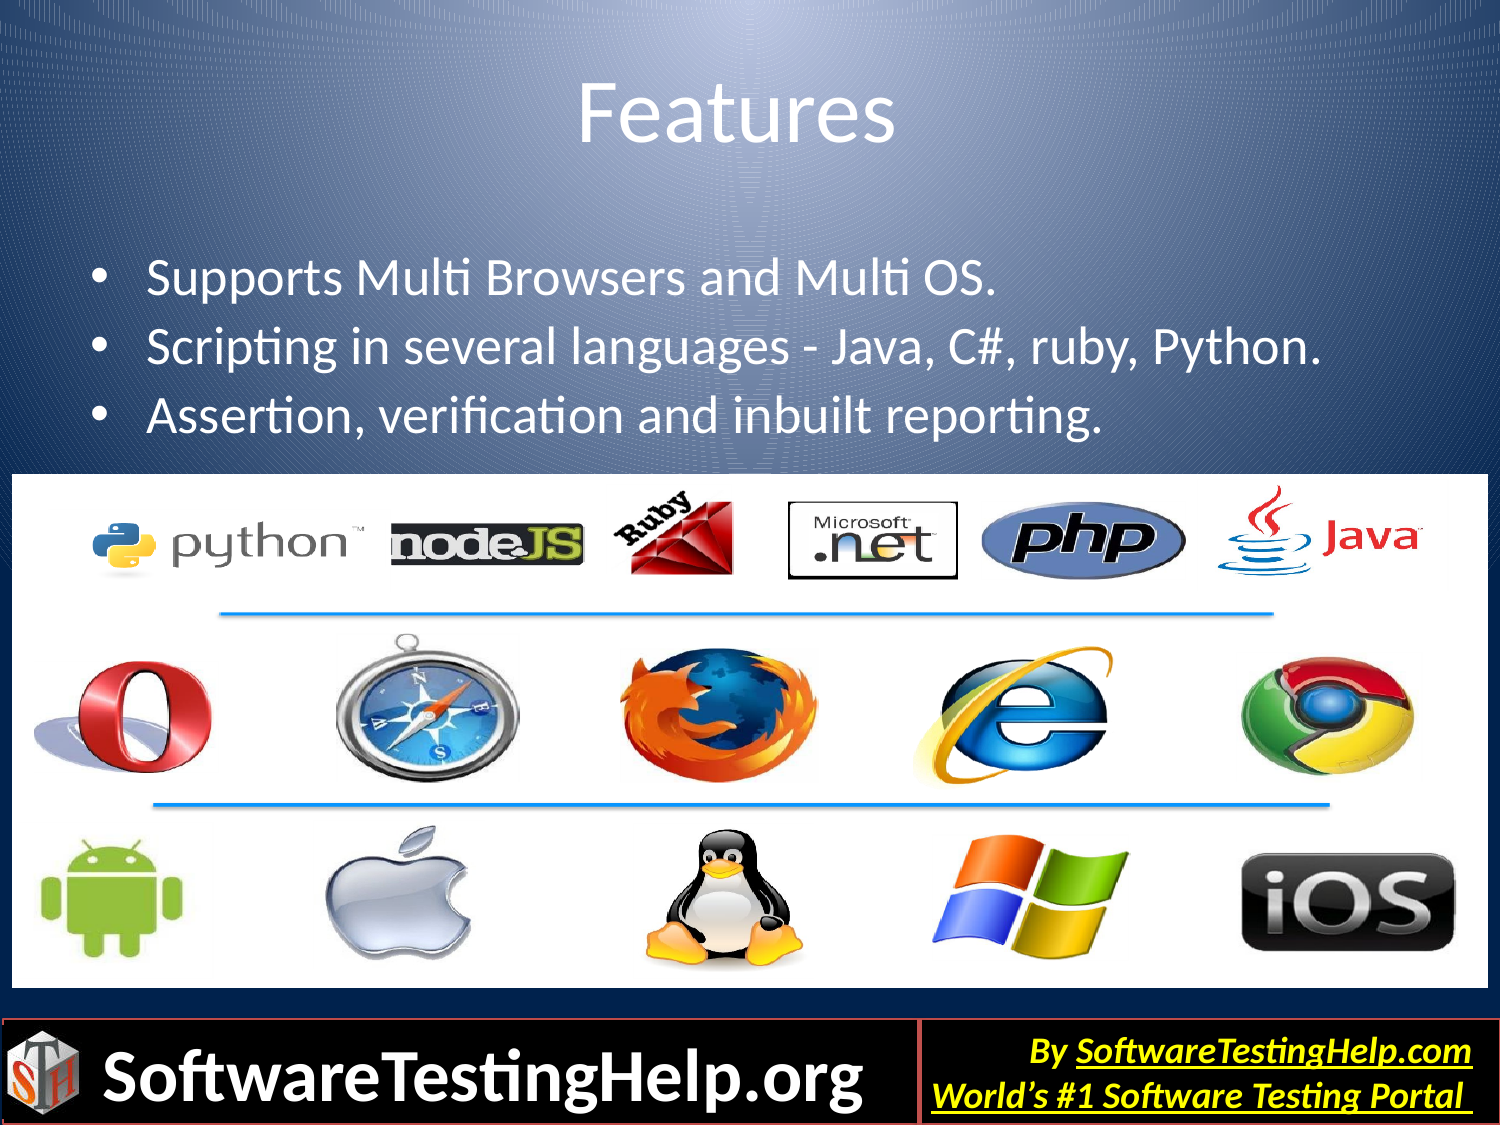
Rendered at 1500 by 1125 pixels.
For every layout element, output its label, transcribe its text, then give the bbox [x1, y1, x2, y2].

picture [2, 1024, 84, 1119]
title Features [62, 24, 1413, 188]
list Supports Multi Browsers and Multi OS. Scripting in several languages - Java, C#, ruby, Python. Assertion, verification and inbuilt reporting. [75, 149, 1425, 473]
picture [12, 474, 1488, 988]
text_box SoftwareTestingHelp.org [2, 1018, 912, 1125]
text_box SoftwareTestingHelp.org [927, 1018, 1500, 1125]
text_box By SoftwareTestingHelp.com World’s #1 Software Testing Portal [922, 1018, 1488, 1124]
